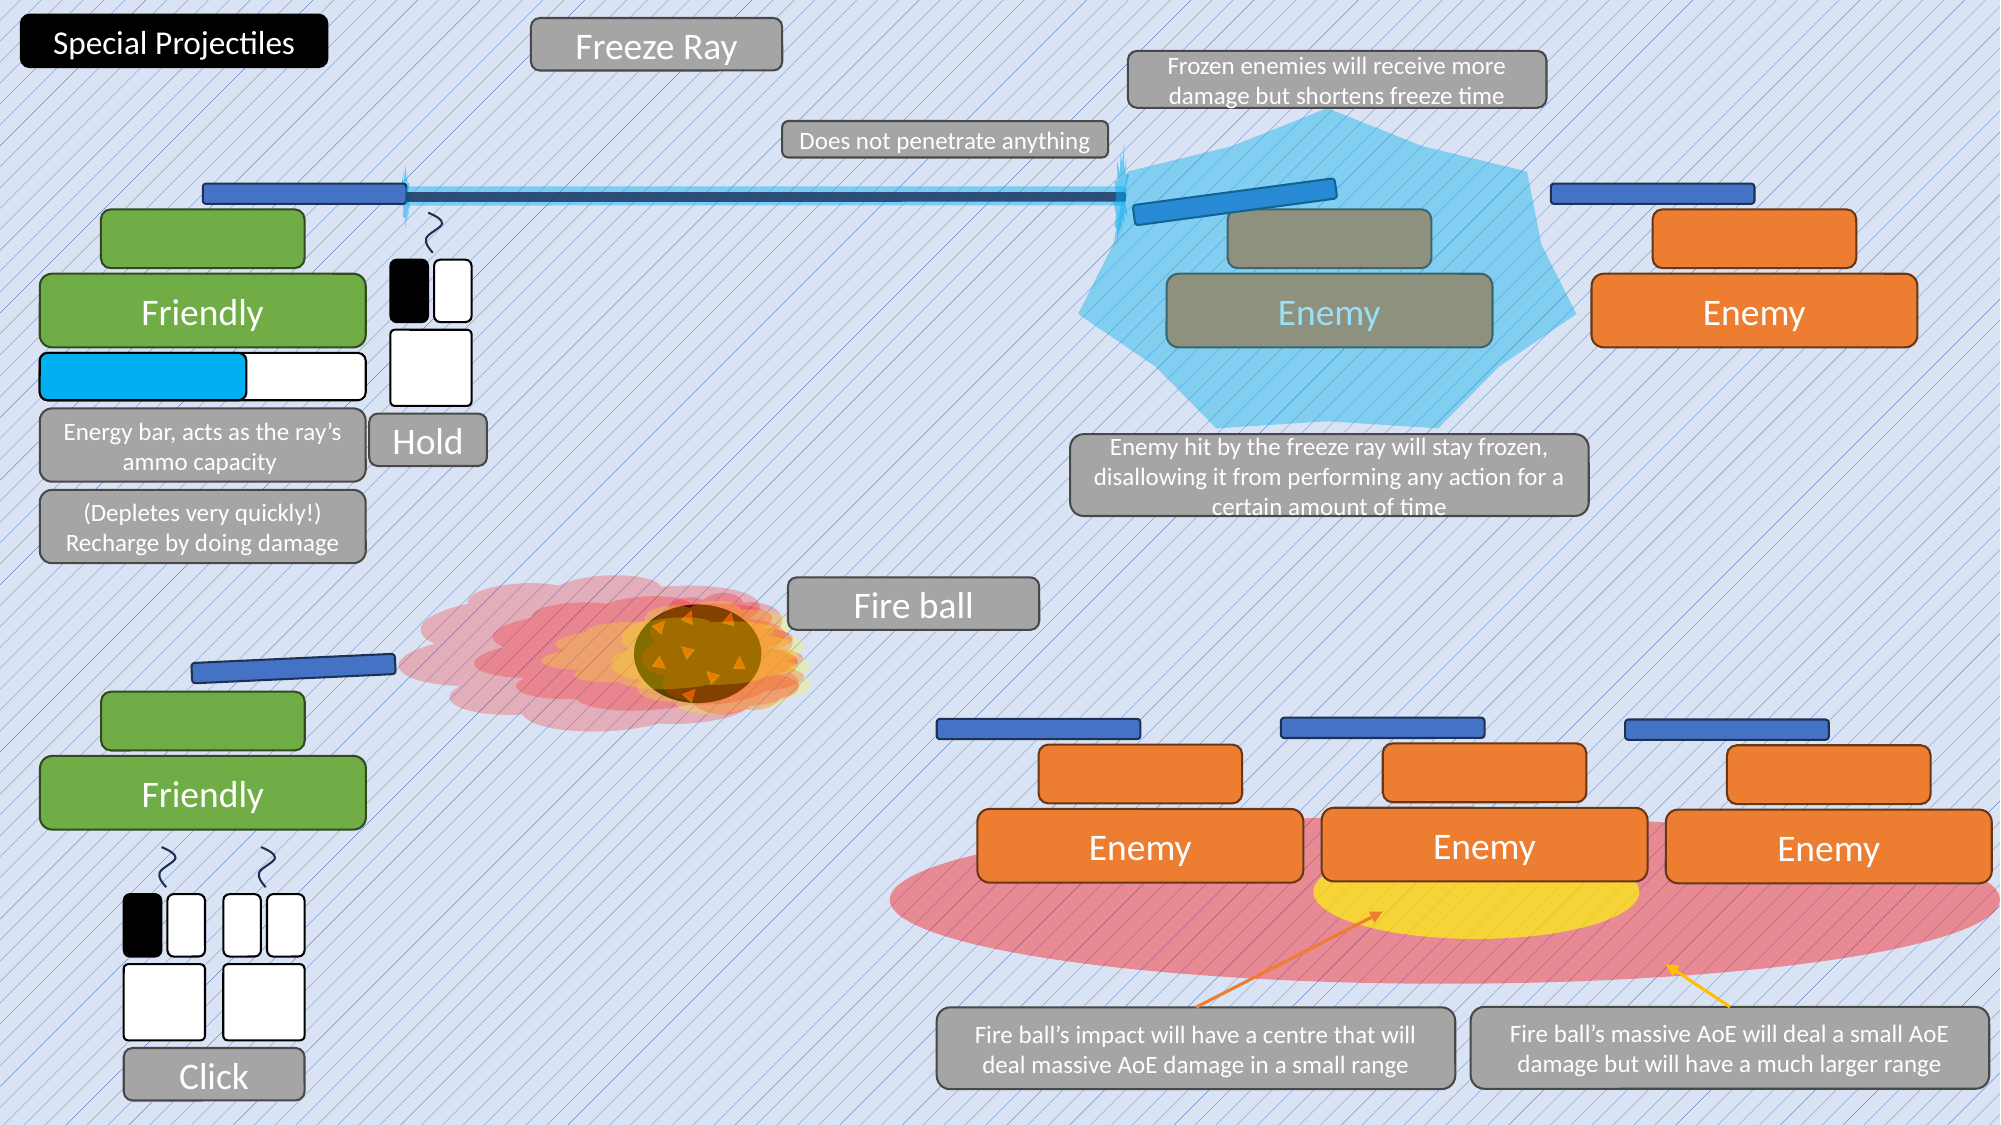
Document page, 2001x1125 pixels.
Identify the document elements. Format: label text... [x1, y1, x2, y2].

text_box [540, 620, 638, 689]
text_box [100, 690, 306, 752]
text_box Enemy [976, 807, 1305, 884]
text_box [433, 258, 473, 324]
text_box Fire ball’s massive AoE will deal a small AoE damage but will have a much larger range [1469, 1005, 1991, 1090]
text_box [1624, 718, 1830, 741]
text_box Hold [368, 412, 489, 468]
text_box [222, 963, 306, 1042]
text_box [389, 258, 430, 324]
text_box [265, 893, 306, 958]
text_box Fire ball’s impact will have a centre that will deal massive AoE damage in a small range [935, 1006, 1457, 1091]
text_box [424, 211, 444, 254]
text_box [1665, 964, 1730, 1007]
text_box Energy bar, acts as the ray’s ammo capacity [38, 407, 367, 483]
text_box [240, 351, 367, 402]
text_box [1037, 743, 1244, 805]
text_box [1076, 109, 1578, 430]
text_box [610, 599, 813, 716]
text_box [1651, 208, 1858, 270]
text_box [1279, 716, 1486, 740]
text_box [1112, 143, 1131, 245]
text_box [99, 208, 306, 270]
text_box [401, 205, 412, 228]
text_box [888, 816, 1324, 976]
text_box Fire ball [786, 576, 1041, 631]
text_box [400, 163, 411, 185]
text_box Friendly [38, 272, 367, 349]
text_box [257, 846, 277, 888]
text_box [1725, 744, 1932, 806]
text_box [397, 574, 759, 733]
text_box [158, 846, 177, 888]
text_box Does not penetrate anything [781, 119, 1110, 159]
text_box [1312, 876, 1641, 941]
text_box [1196, 911, 1383, 1008]
text_box Special Projectiles [19, 13, 329, 69]
text_box [405, 191, 1115, 203]
text_box [389, 328, 473, 407]
text_box [201, 182, 407, 205]
text_box [122, 963, 207, 1042]
text_box [1383, 820, 2000, 985]
text_box [1381, 742, 1588, 804]
text_box Enemy [1664, 808, 1993, 885]
text_box [669, 591, 781, 612]
text_box [122, 893, 163, 958]
text_box Enemy [1320, 806, 1649, 883]
text_box Enemy [1590, 272, 1919, 349]
text_box Click [122, 1046, 306, 1102]
text_box [222, 893, 262, 958]
text_box [38, 351, 248, 402]
text_box Freeze Ray [529, 16, 784, 72]
text_box Frozen enemies will receive more damage but shortens freeze time [1126, 49, 1548, 109]
text_box [935, 717, 1142, 741]
text_box [166, 893, 207, 958]
text_box [1549, 182, 1756, 205]
text_box [404, 185, 1114, 207]
text_box Enemy hit by the freeze ray will stay frozen, disallowing it from performing any action for a certain amount of time [1069, 433, 1590, 518]
text_box (Depletes very quickly!) Recharge by doing damage [38, 488, 367, 565]
text_box [190, 652, 397, 685]
text_box Friendly [38, 754, 367, 831]
